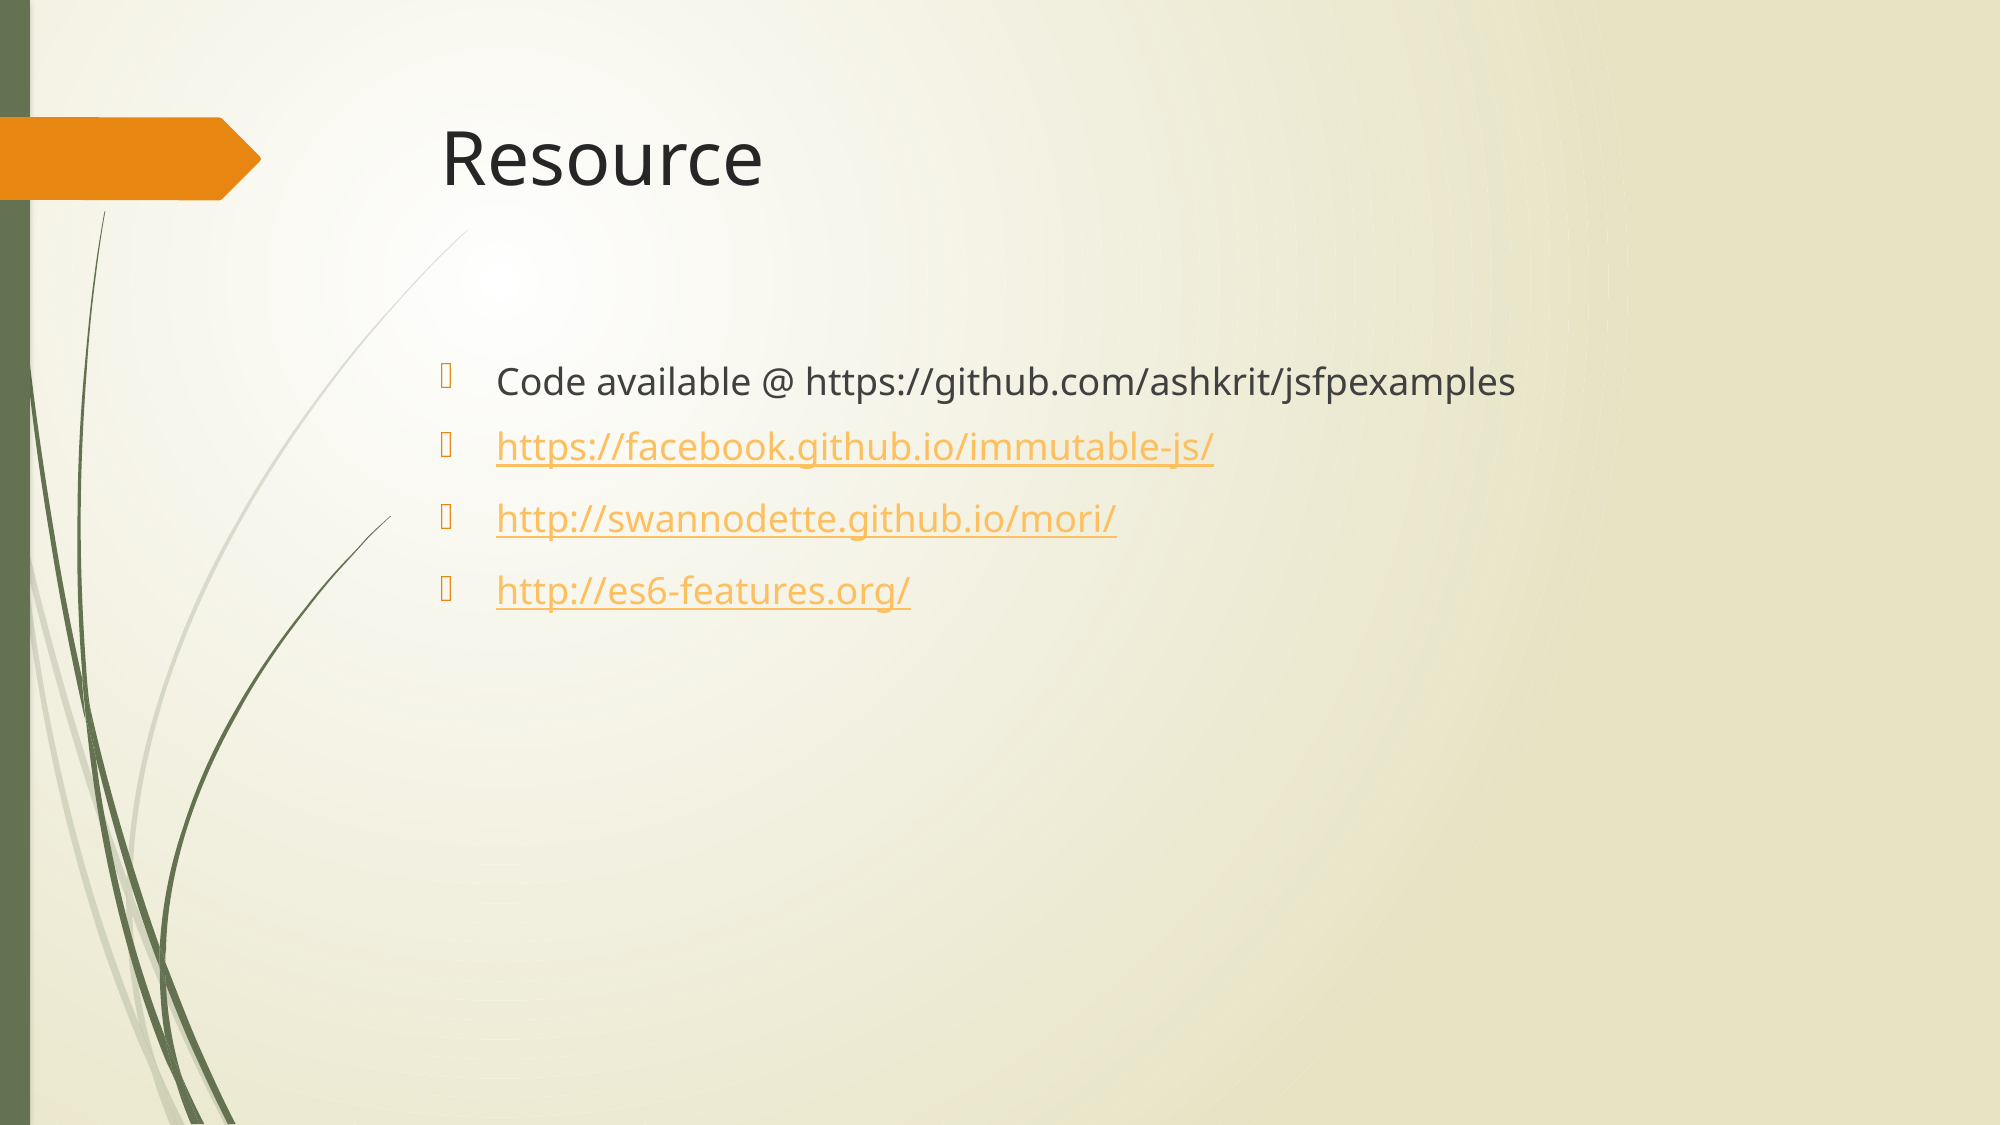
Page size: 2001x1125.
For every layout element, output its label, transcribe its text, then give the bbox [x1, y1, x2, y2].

title Resource [425, 102, 1888, 313]
list Code available @ https://github.com/ashkrit/jsfpexamples https://facebook.github.io/immutable-js/ http://swannodette.github.io/mori/ http://es6-features.org/ [424, 350, 1863, 666]
